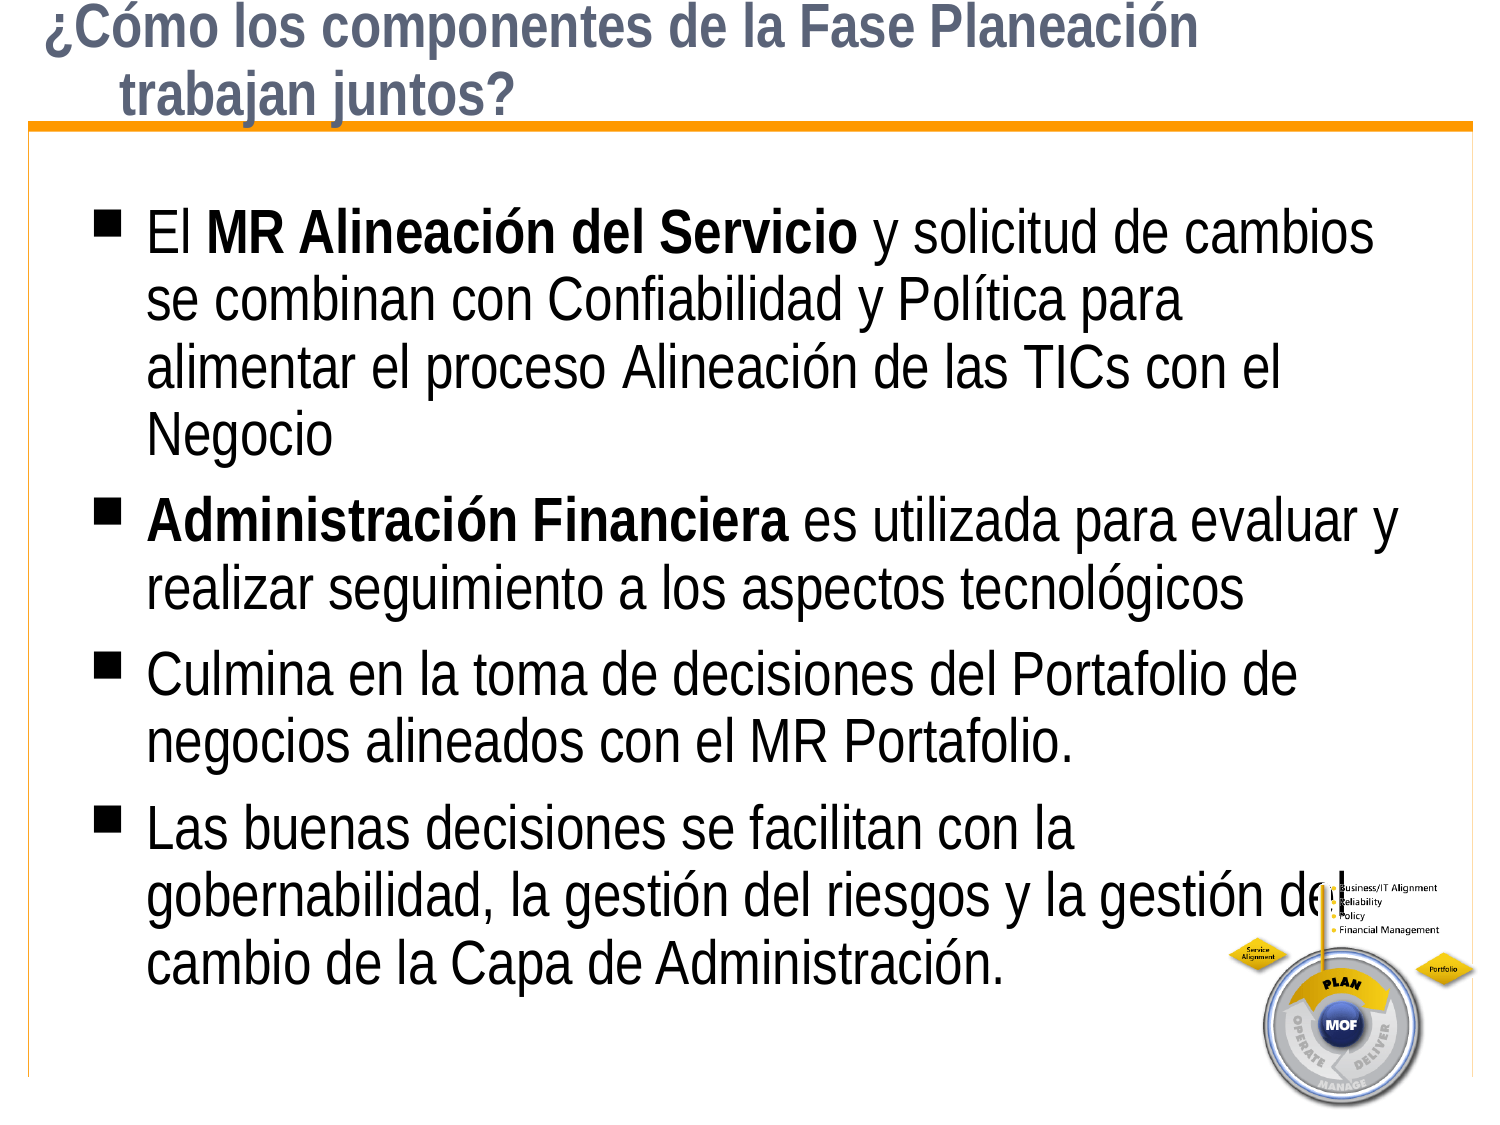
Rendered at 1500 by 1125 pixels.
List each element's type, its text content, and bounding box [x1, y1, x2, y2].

list El MR Alineación del Servicio y solicitud de cambios se combinan con Confiabilidad y Política para alimentar el proceso Alineación de las TICs con el Negocio Administración Financiera es utilizada para evaluar y realizar seguimiento a los aspectos tecnológicos Culmina en la toma de decisiones del Portafolio de negocios alineados con el MR Portafolio. Las buenas decisiones se facilitan con la gobernabilidad, la gestión del riesgos y la gestión del cambio de la Capa de Administración. [74, 191, 1426, 1048]
title ¿Cómo los componentes de la Fase Planeación trabajan juntos? [27, 0, 1426, 138]
picture [1224, 880, 1495, 1113]
